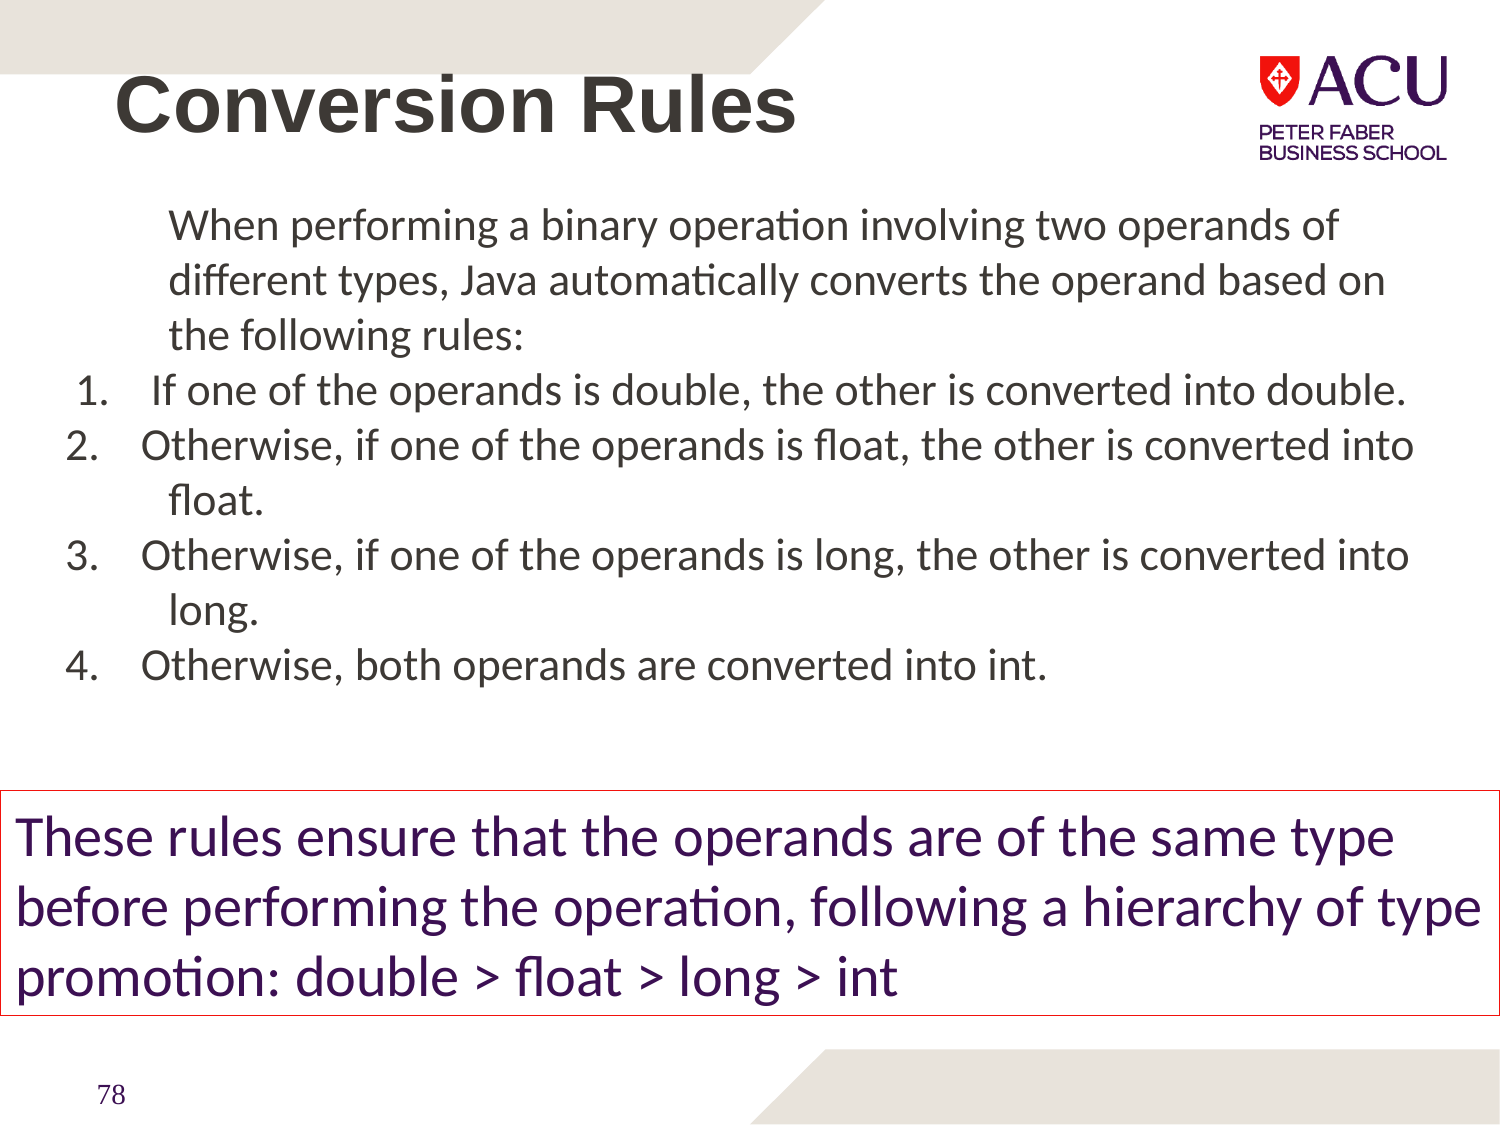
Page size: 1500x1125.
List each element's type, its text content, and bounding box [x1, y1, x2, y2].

list When performing a binary operation involving two operands of different types, Java automatically converts the operand based on the following rules: 1. If one of the operands is double, the other is converted into double. 2. Otherwise, if one of the operands is float, the other is converted into float. 3. Otherwise, if one of the operands is long, the other is converted into long. 4. Otherwise, both operands are converted into int. [50, 187, 1450, 730]
slide_number 78 [81, 1068, 156, 1109]
picture [1240, 41, 1466, 175]
title Conversion Rules [99, 37, 1375, 163]
text_box These rules ensure that the operands are of the same type before performing the operation, following a hierarchy of type promotion: double > float > long > int [0, 790, 1500, 1016]
